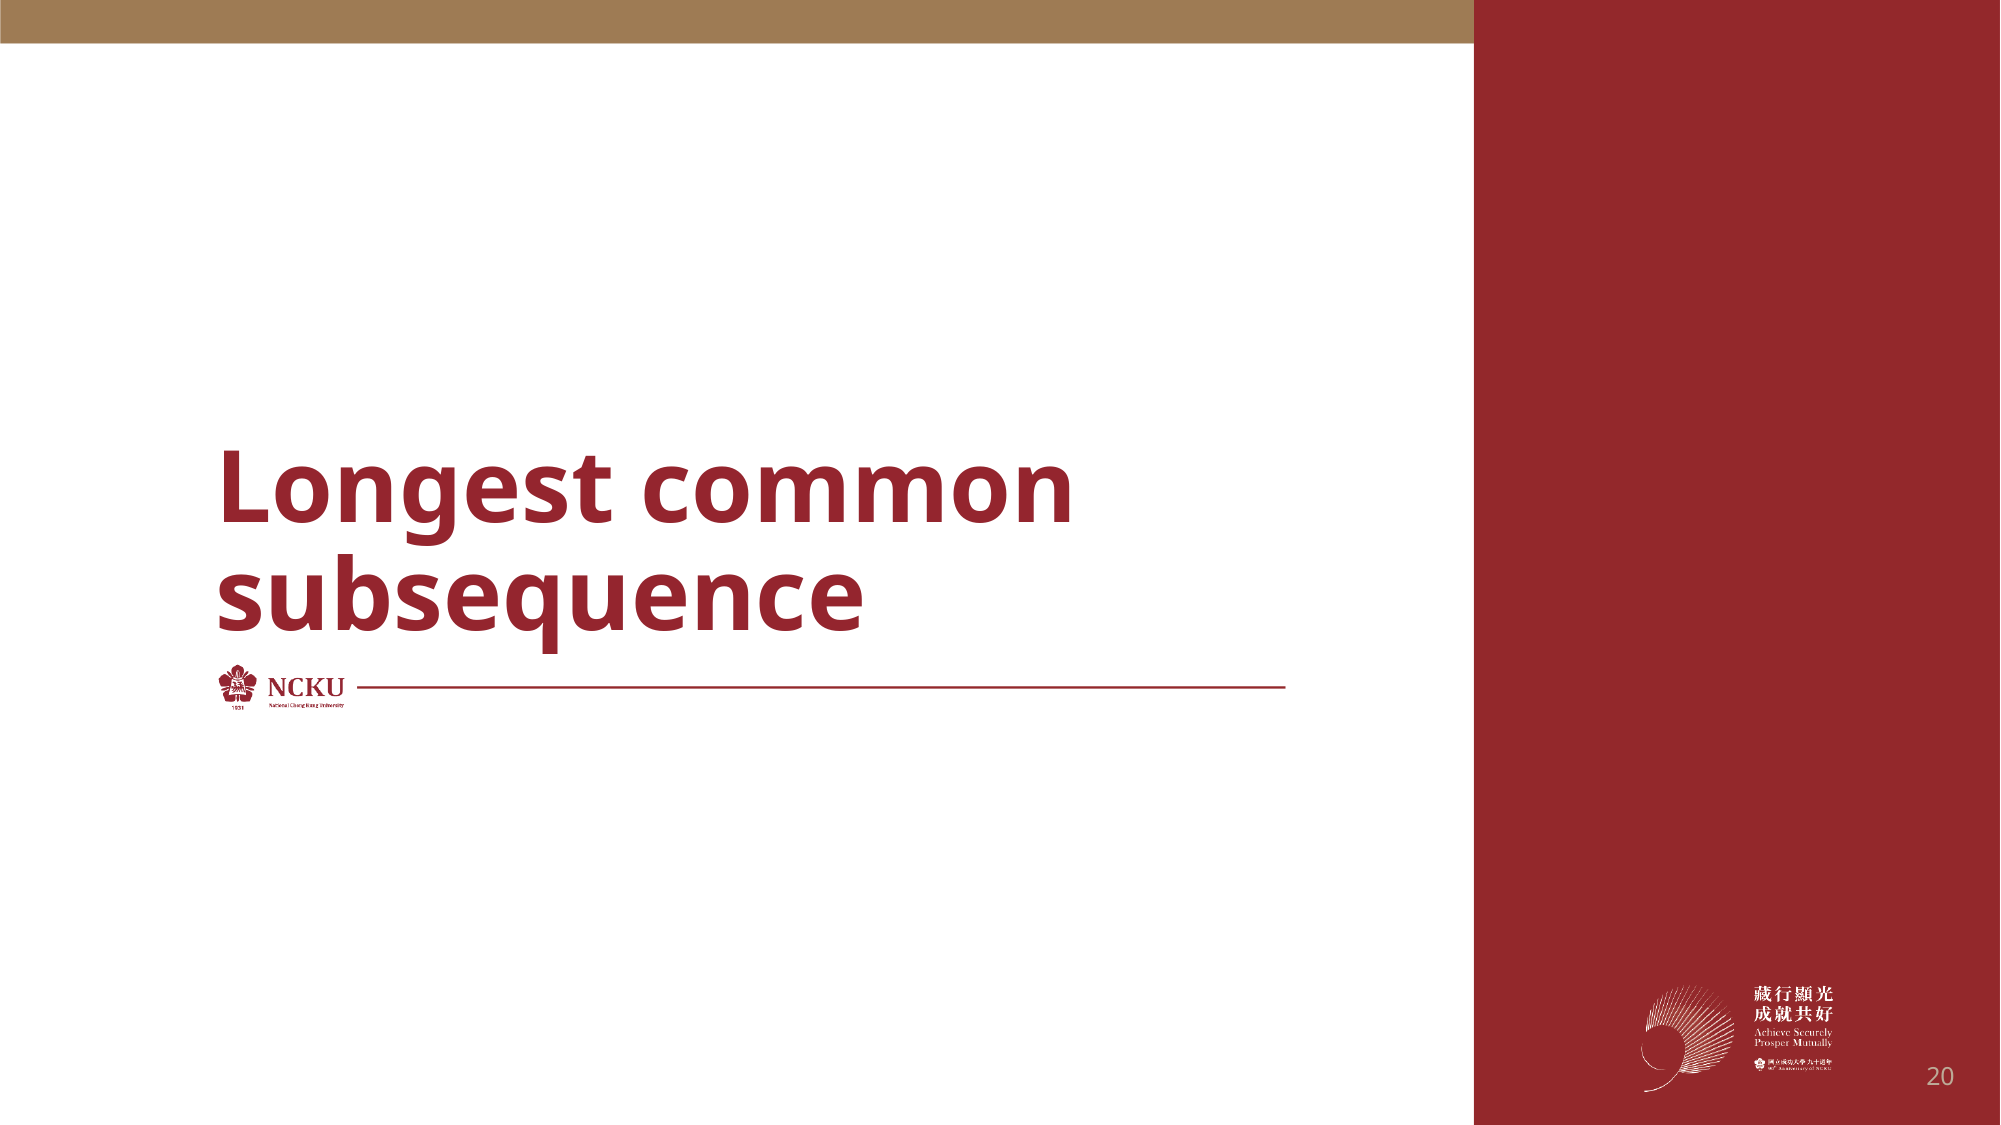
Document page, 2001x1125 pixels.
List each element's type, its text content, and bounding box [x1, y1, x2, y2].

picture [0, 0, 2000, 1125]
slide_number 20 [1880, 1047, 1970, 1108]
title Longest common subsequence [200, 415, 1305, 660]
